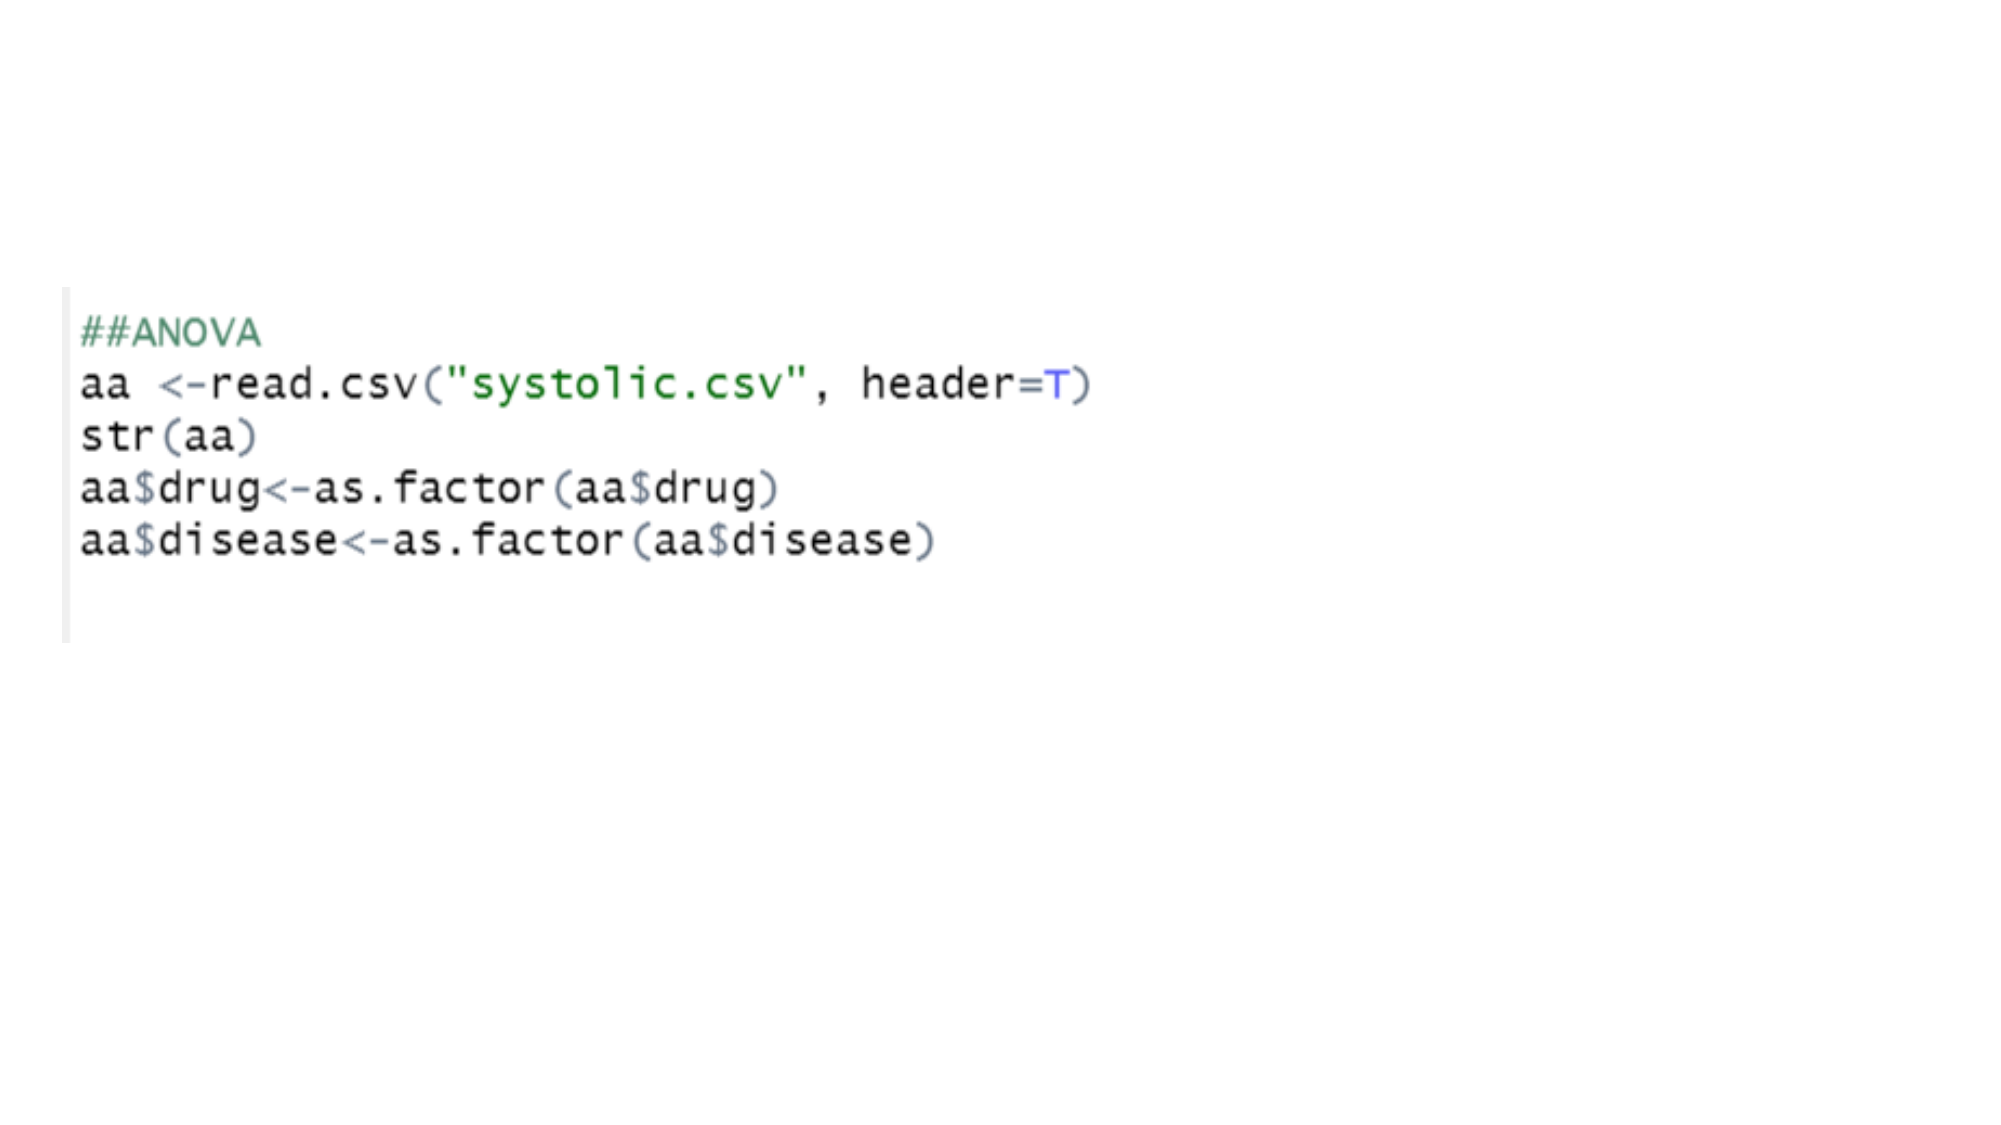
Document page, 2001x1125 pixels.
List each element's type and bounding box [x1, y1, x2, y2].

picture [62, 287, 1984, 643]
